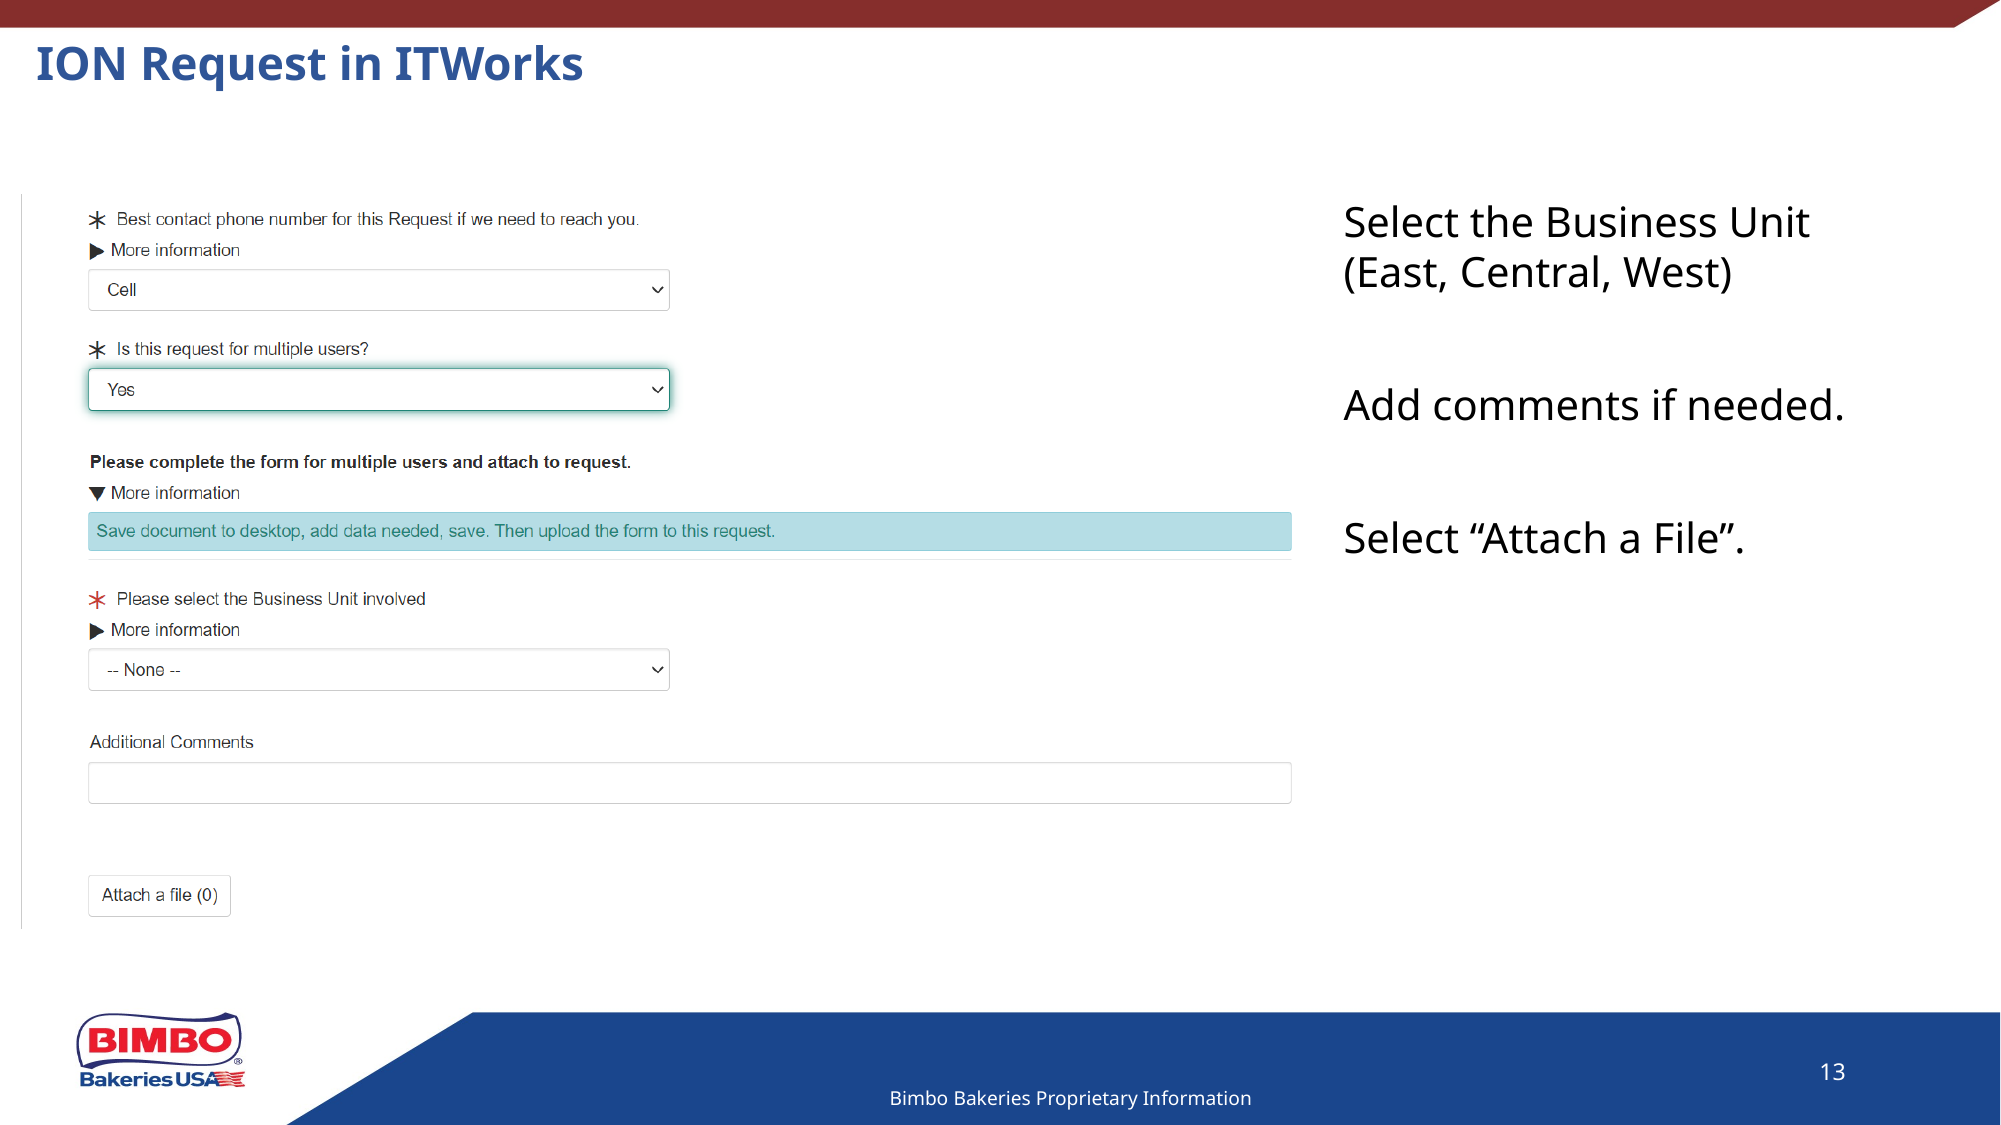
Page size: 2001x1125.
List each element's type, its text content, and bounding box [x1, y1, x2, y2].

picture [0, 0, 2001, 1125]
text_box Select the Business Unit (East, Central, West) Add comments if needed. Select “Attach a File”. [1328, 187, 1862, 902]
text_box ION Request in ITWorks [21, 32, 1522, 192]
